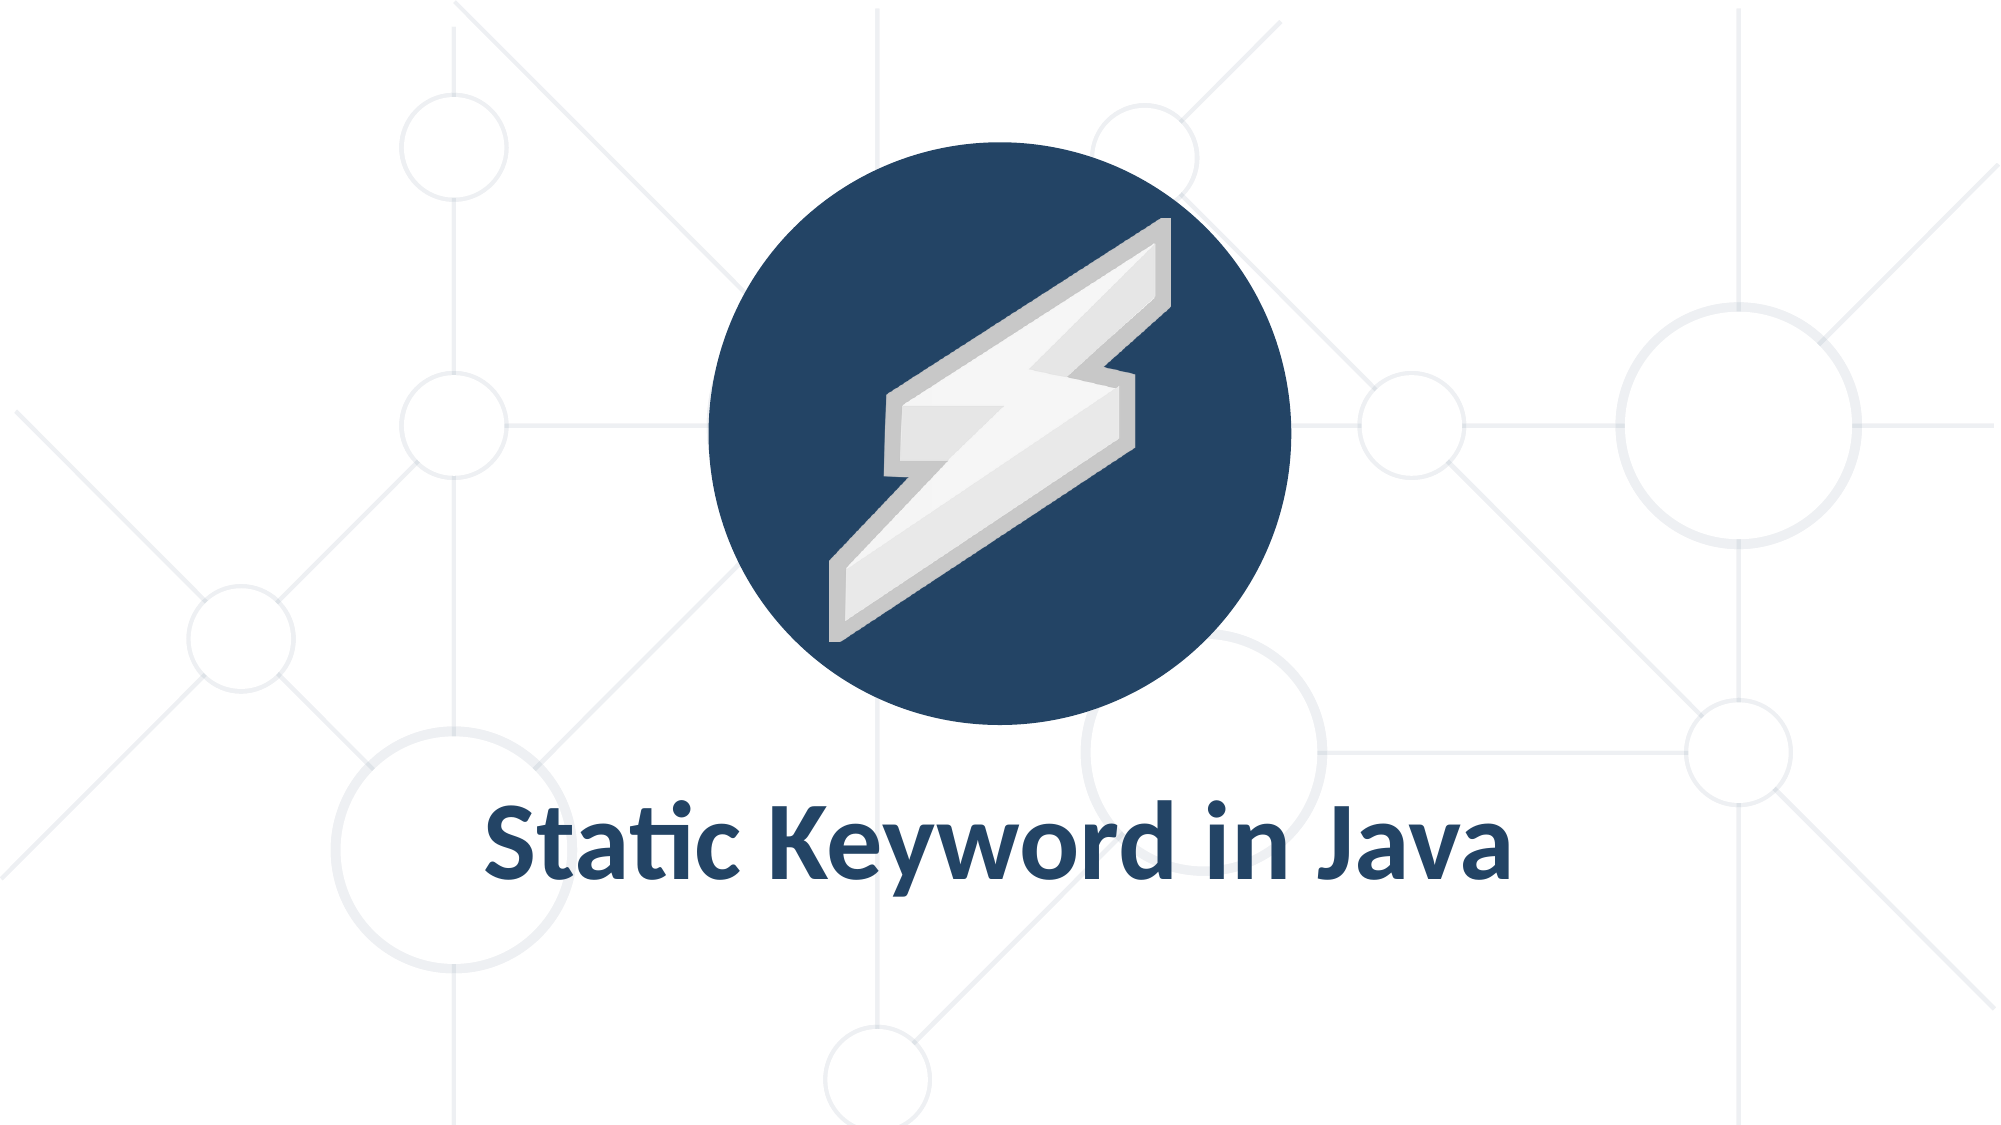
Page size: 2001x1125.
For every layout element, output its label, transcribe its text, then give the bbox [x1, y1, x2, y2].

picture [829, 218, 1171, 642]
title Static Keyword in Java [100, 771, 1900, 898]
